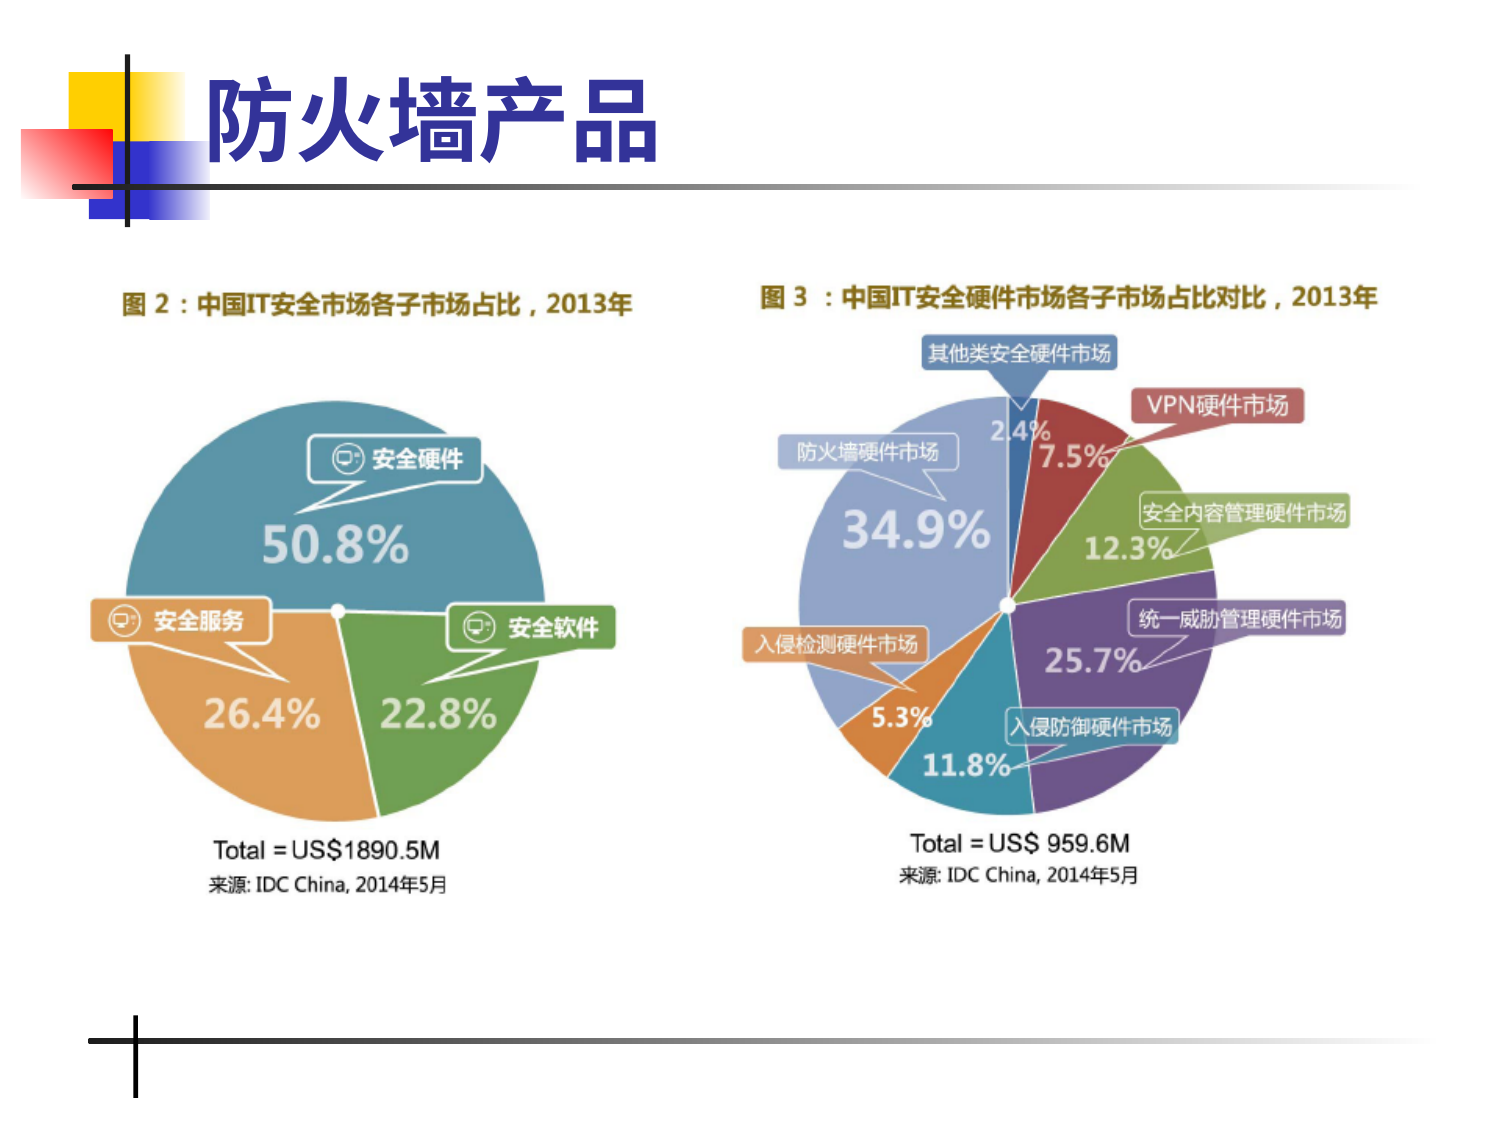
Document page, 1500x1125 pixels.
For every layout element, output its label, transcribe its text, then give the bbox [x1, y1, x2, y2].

picture [703, 242, 1419, 917]
picture [63, 246, 662, 919]
title 防火墙产品 [188, 23, 1468, 181]
